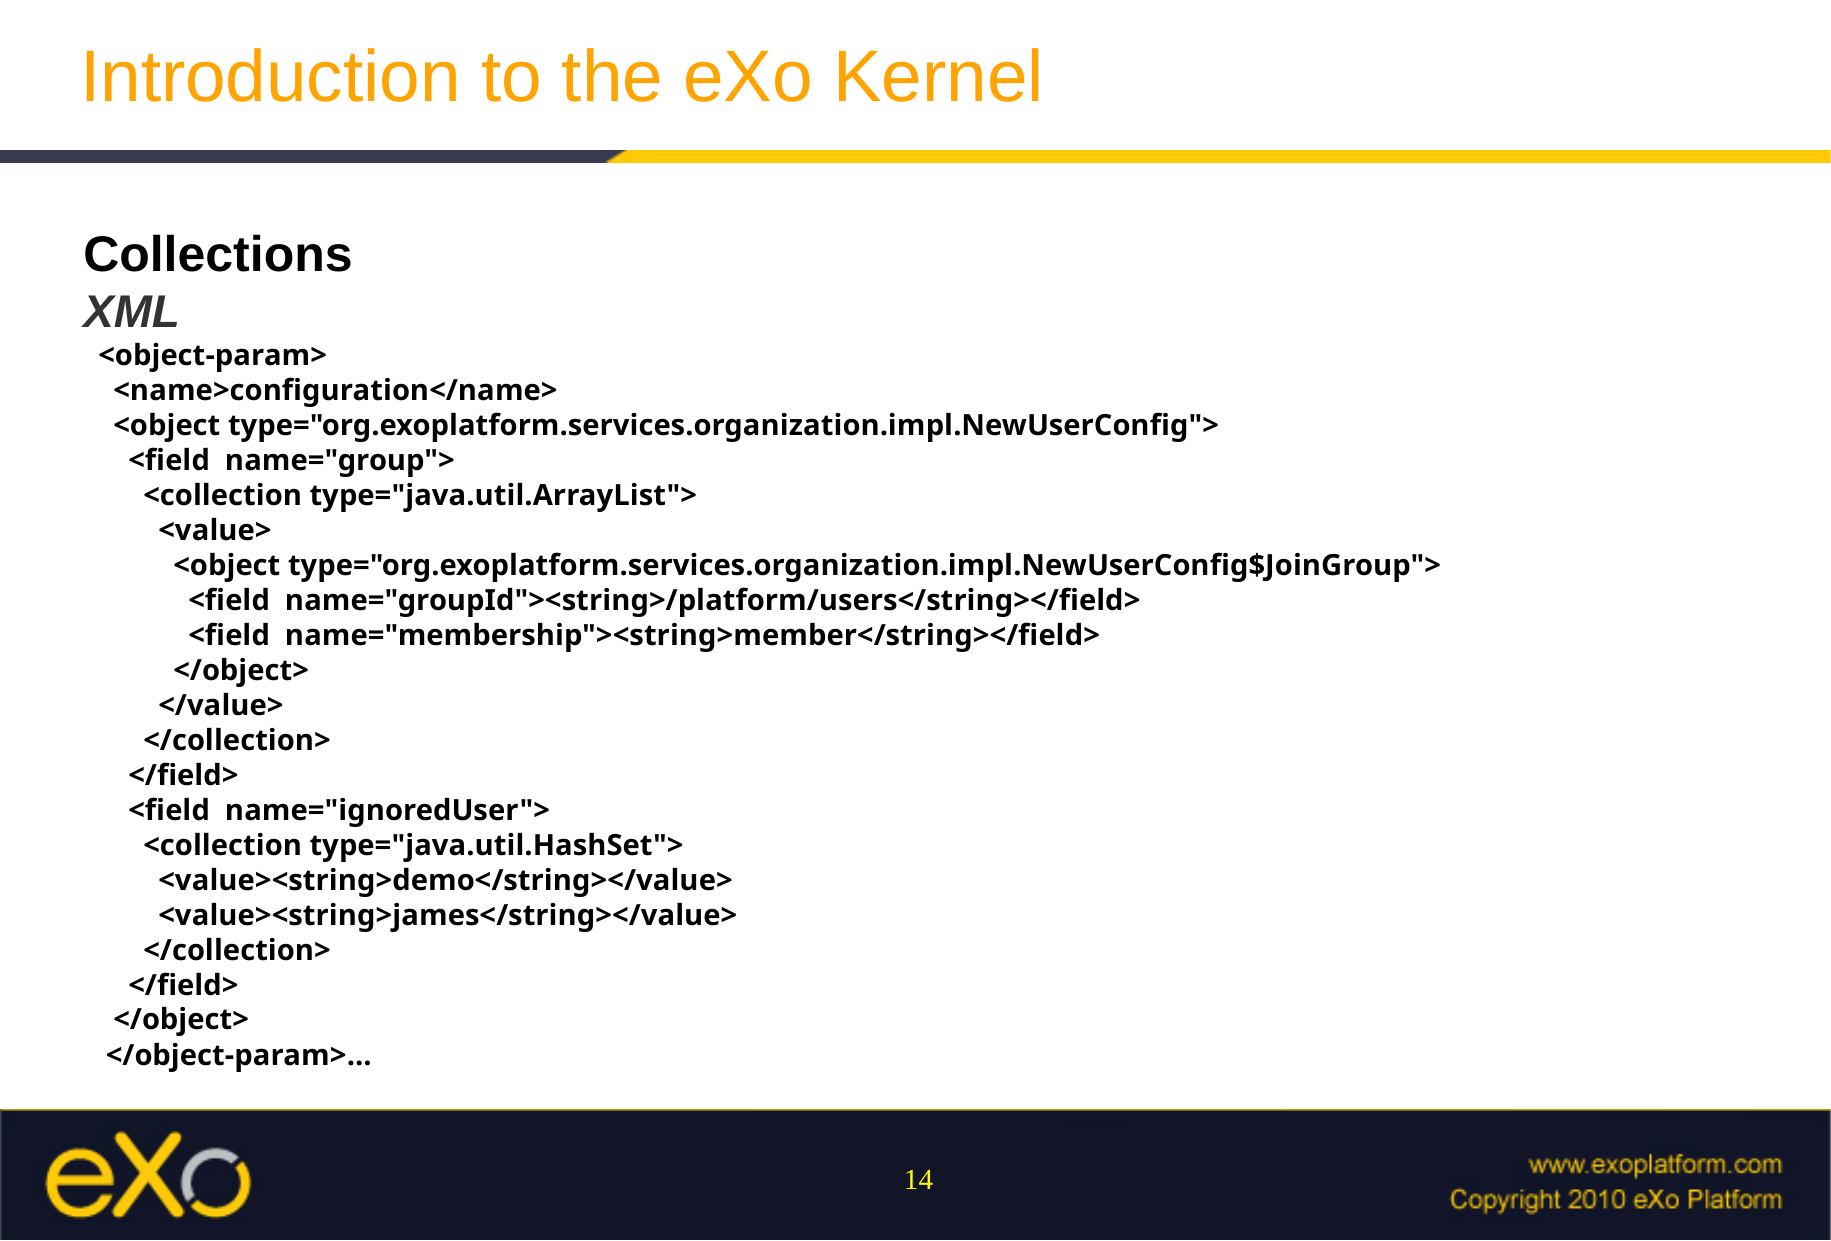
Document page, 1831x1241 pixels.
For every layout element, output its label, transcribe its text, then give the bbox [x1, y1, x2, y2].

text_box Introduction to the eXo Kernel [80, 41, 1751, 117]
picture [0, 1109, 1831, 1240]
picture [0, 150, 1831, 163]
text_box Collections XML <object-param> <name>configuration</name> <object type="org.exoplatform.services.organization.impl.NewUserConfig"> <field name="group"> <collection type="java.util.ArrayList"> <value> <object type="org.exoplatform.services.organization.impl.NewUserConfig$JoinGroup"> <field name="groupId"><string>/platform/users</string></field> <field name="membership"><string>member</string></field> </object> </value> </collection> </field> <field name="ignoredUser"> <collection type="java.util.HashSet"> <value><string>demo</string></value> <value><string>james</string></value> </collection> </field> </object> </object-param>... [83, 221, 1806, 1057]
